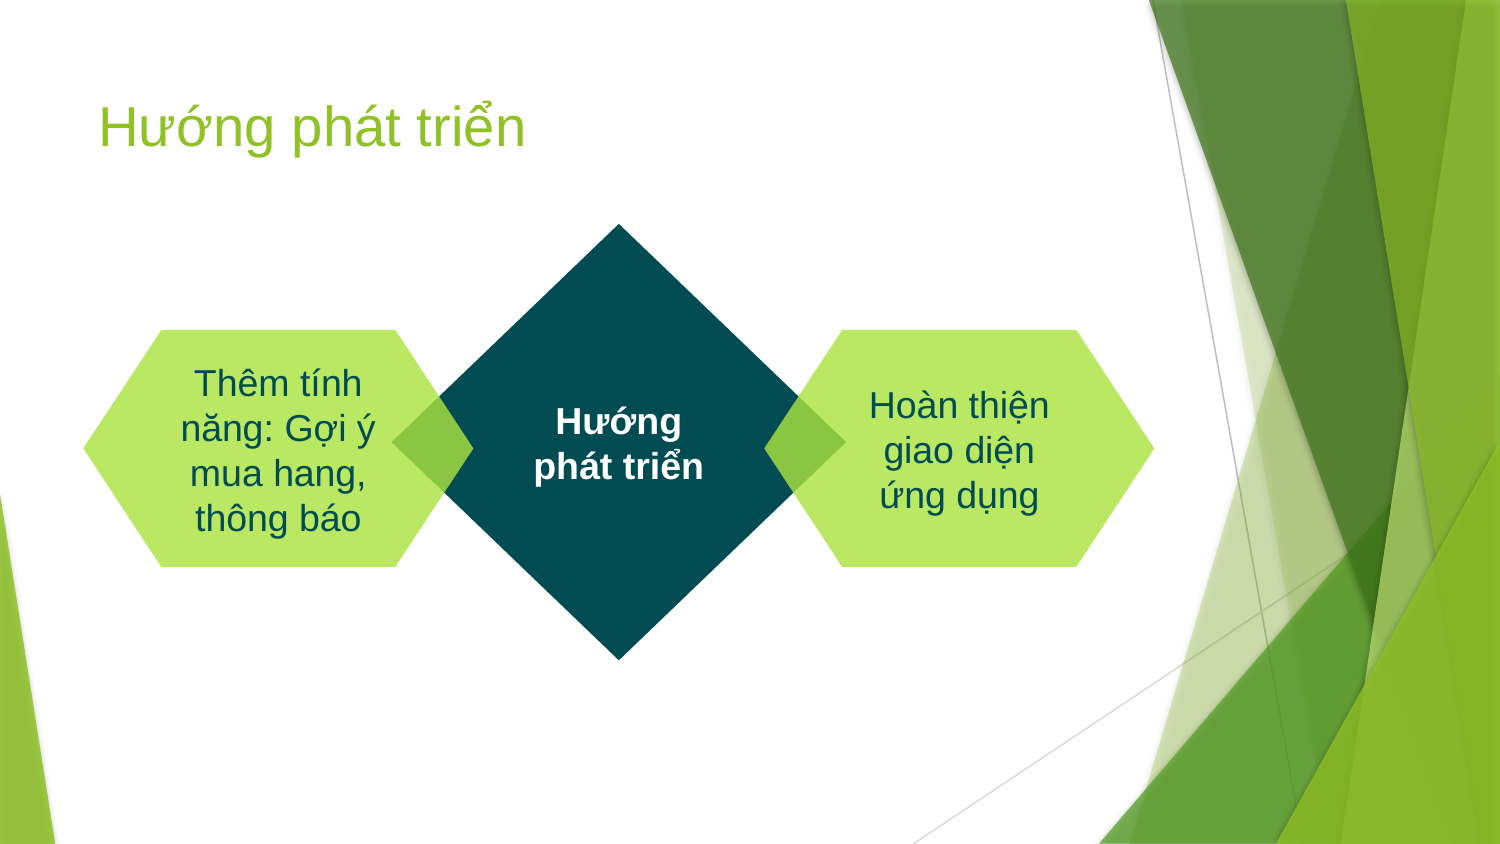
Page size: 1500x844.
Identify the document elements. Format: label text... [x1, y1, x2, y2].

text_box Hướng phát triển [439, 223, 798, 661]
text_box Thêm tính năng: Gợi ý mua hang, thông báo [83, 329, 474, 567]
text_box Hoàn thiện giao diện ứng dụng [764, 329, 1155, 567]
title Hướng phát triển [83, 75, 1141, 238]
